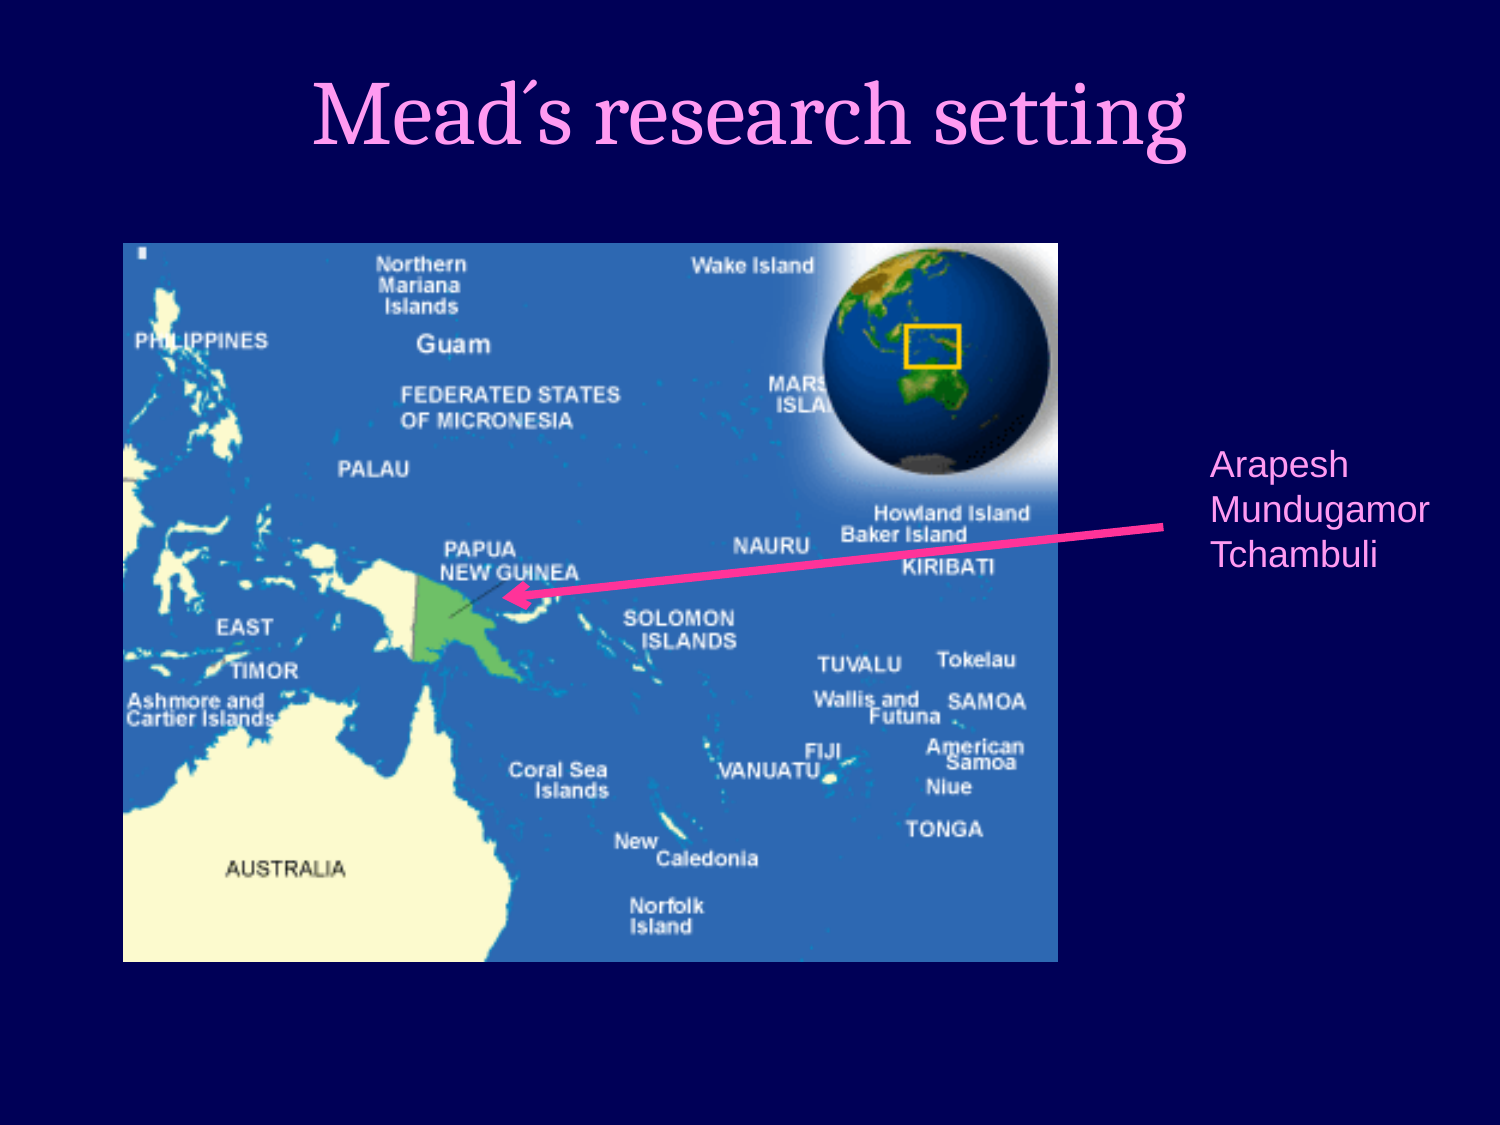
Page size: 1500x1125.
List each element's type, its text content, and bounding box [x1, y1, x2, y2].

picture [123, 243, 1058, 962]
text_box Arapesh Mundugamor Tchambuli [1063, 432, 1477, 583]
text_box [501, 526, 1164, 599]
text_box Mead´s research setting [74, 45, 1425, 197]
